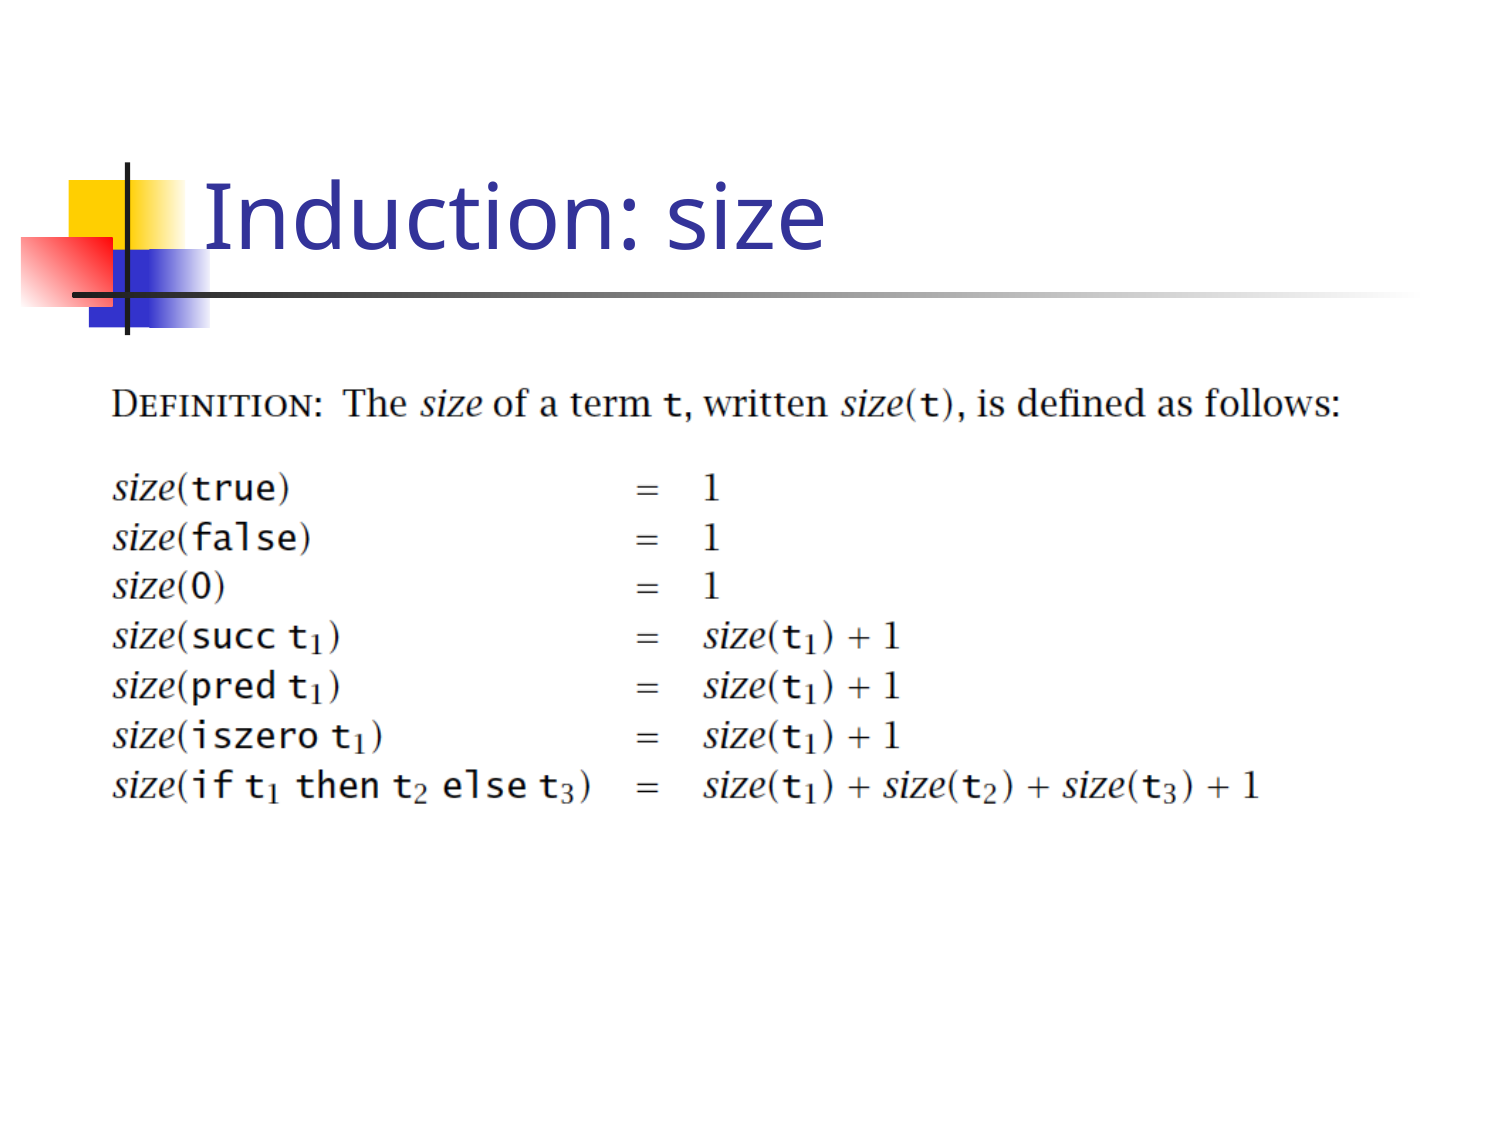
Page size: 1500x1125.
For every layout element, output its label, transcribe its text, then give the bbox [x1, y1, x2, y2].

picture [87, 374, 1396, 838]
title Induction: size [188, 35, 1468, 275]
